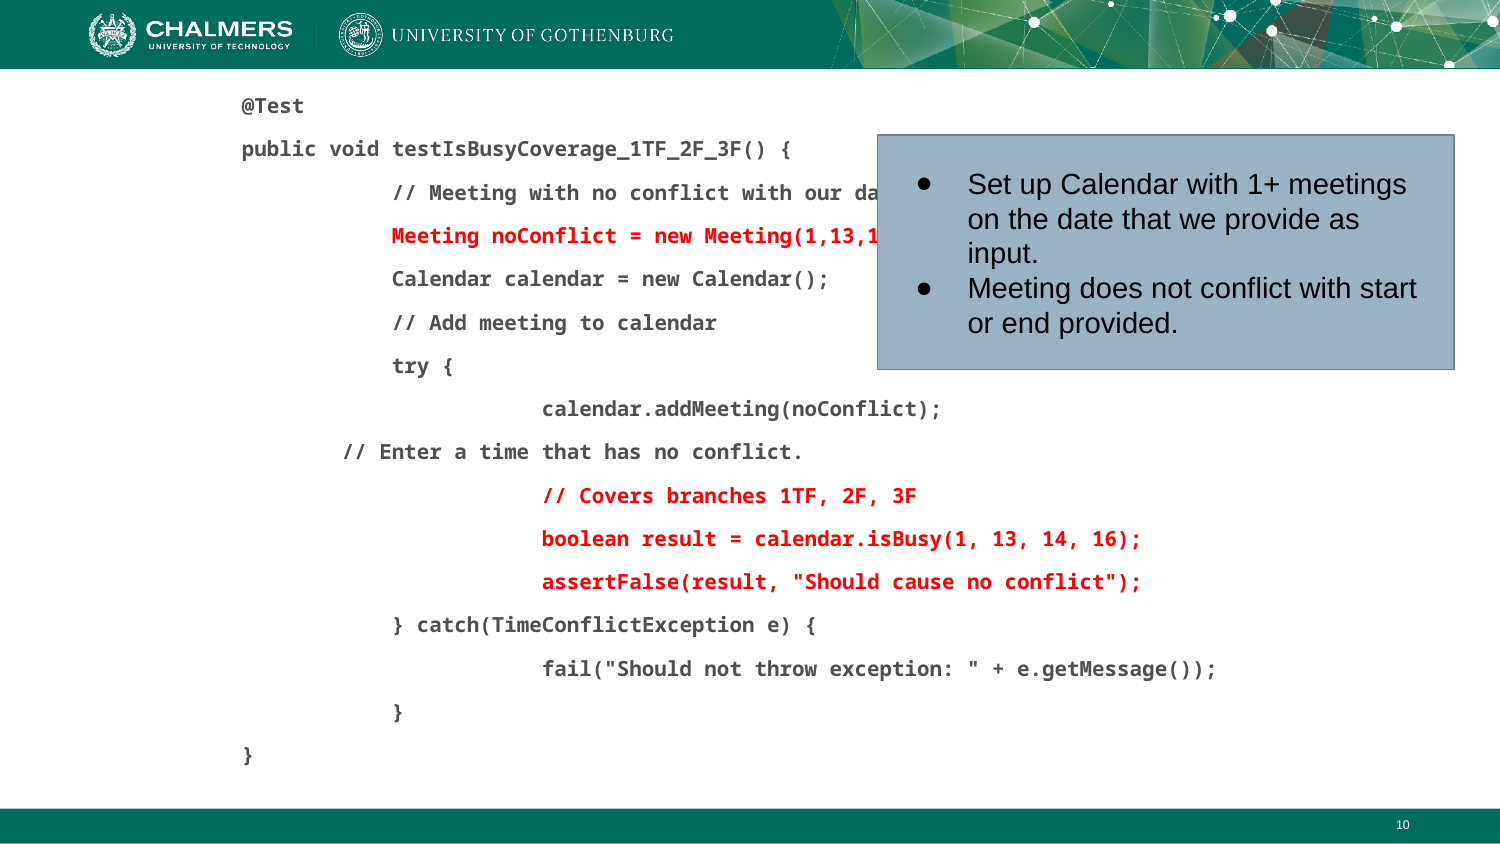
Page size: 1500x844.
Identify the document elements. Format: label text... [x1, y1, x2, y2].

picture [64, 0, 696, 85]
text_box Set up Calendar with 1+ meetings on the date that we provide as input. Meeting does not conflict with start or end provided. [877, 134, 1455, 370]
slide_number ‹#› [1074, 809, 1425, 844]
picture [759, 0, 1500, 68]
list @Test public void testIsBusyCoverage_1TF_2F_3F() { // Meeting with no conflict with our dates. Meeting noConflict = new Meeting(1,13,1,3); Calendar calendar = new Calendar(); // Add meeting to calendar try { calendar.addMeeting(noConflict); // Enter a time that has no conflict. // Covers branches 1TF, 2F, 3F boolean result = calendar.isBusy(1, 13, 14, 16); assertFalse(result, "Should cause no conflict"); } catch(TimeConflictException e) { fail("Should not throw exception: " + e.getMessage()); } } [76, 88, 1426, 782]
